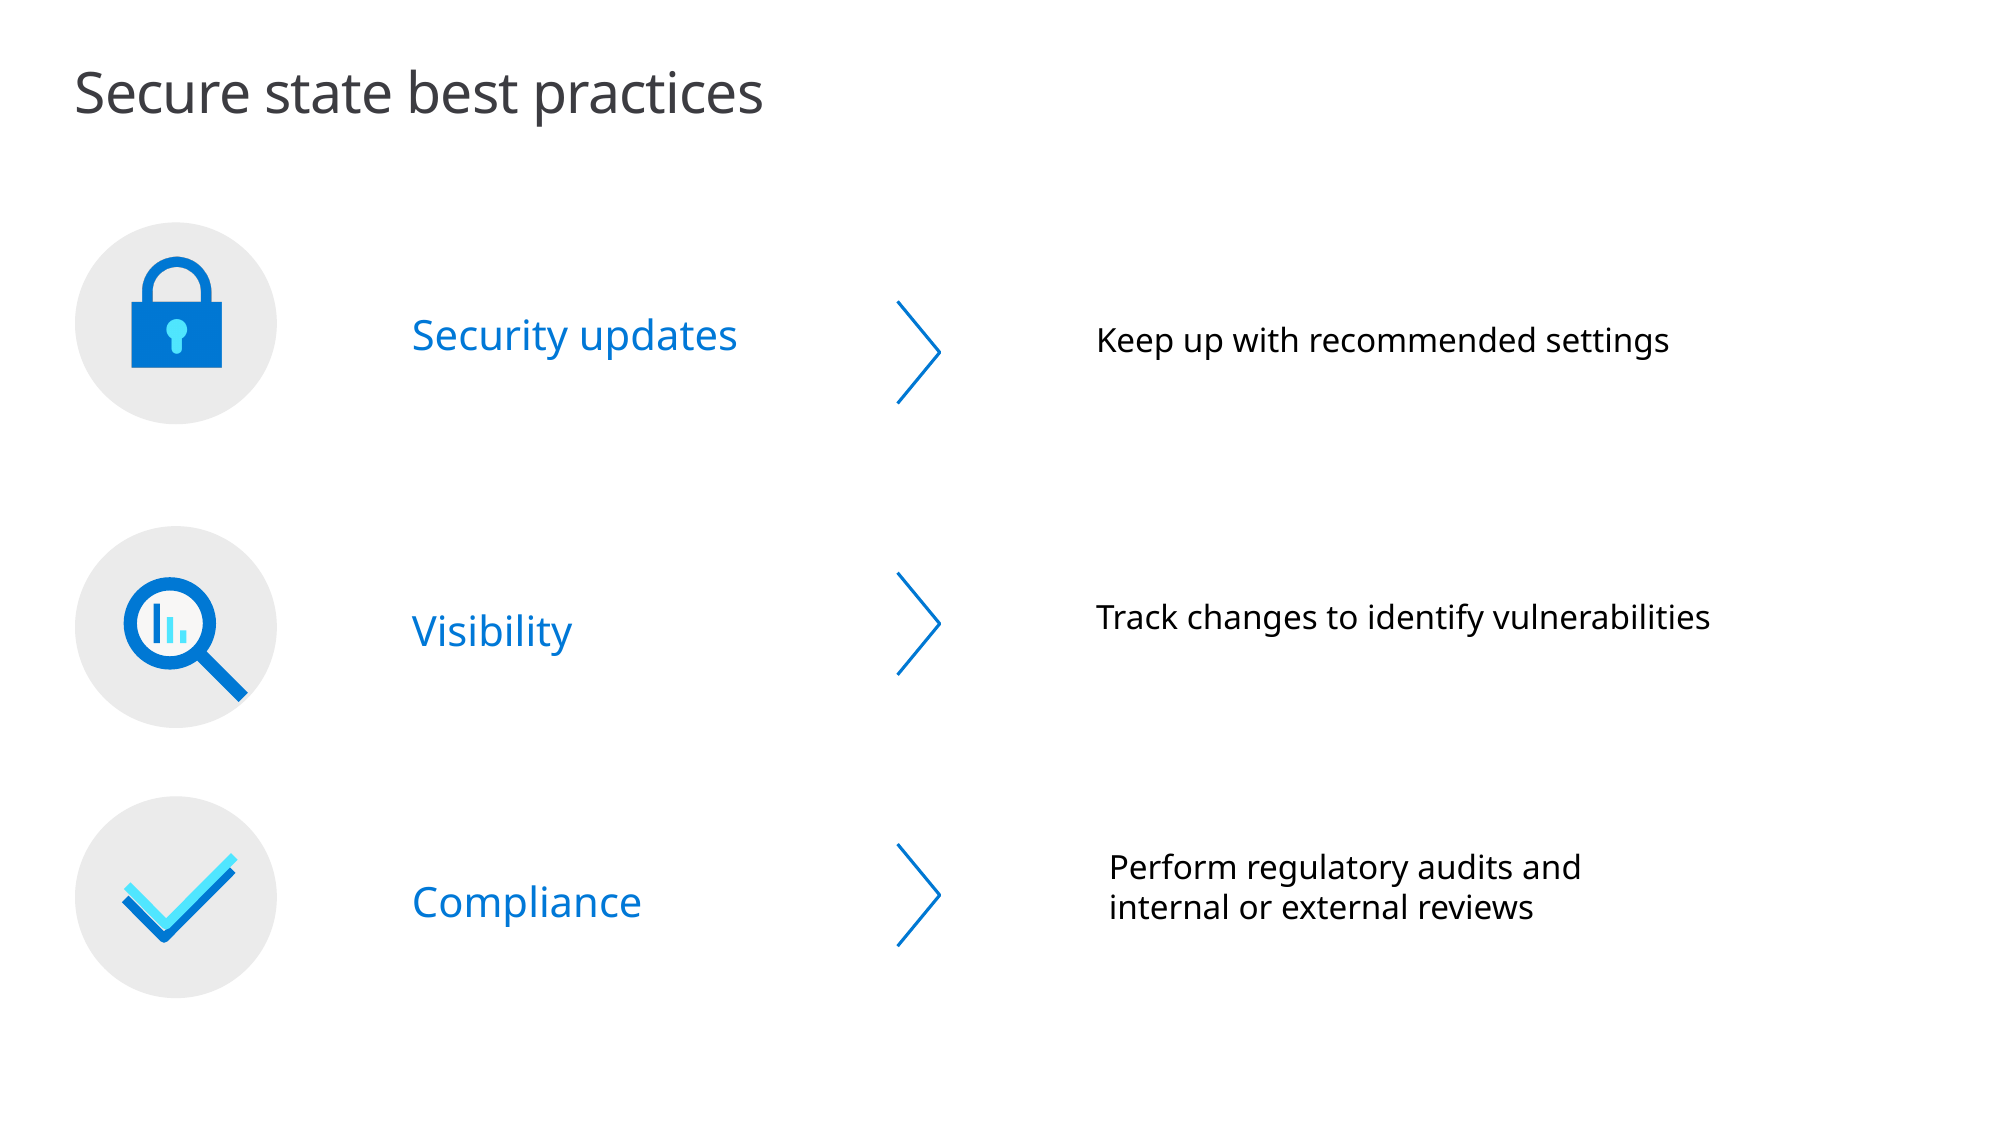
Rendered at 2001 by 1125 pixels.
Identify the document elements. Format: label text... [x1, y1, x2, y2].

text_box [896, 572, 941, 676]
text_box Keep up with recommended settings [1156, 304, 1759, 375]
text_box [896, 843, 941, 947]
text_box Visibility [387, 594, 864, 670]
text_box [74, 795, 278, 1000]
title Secure state best practices [74, 49, 1930, 183]
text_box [122, 575, 251, 704]
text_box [124, 856, 235, 939]
text_box [896, 375, 923, 405]
text_box [74, 525, 278, 729]
text_box Perform regulatory audits and internal or external reviews [1085, 831, 1715, 942]
text_box [74, 221, 278, 426]
text_box Compliance [387, 866, 795, 942]
text_box Security updates [387, 299, 1156, 375]
text_box Track changes to identify vulnerabilities [1071, 581, 1759, 652]
picture [121, 256, 234, 369]
